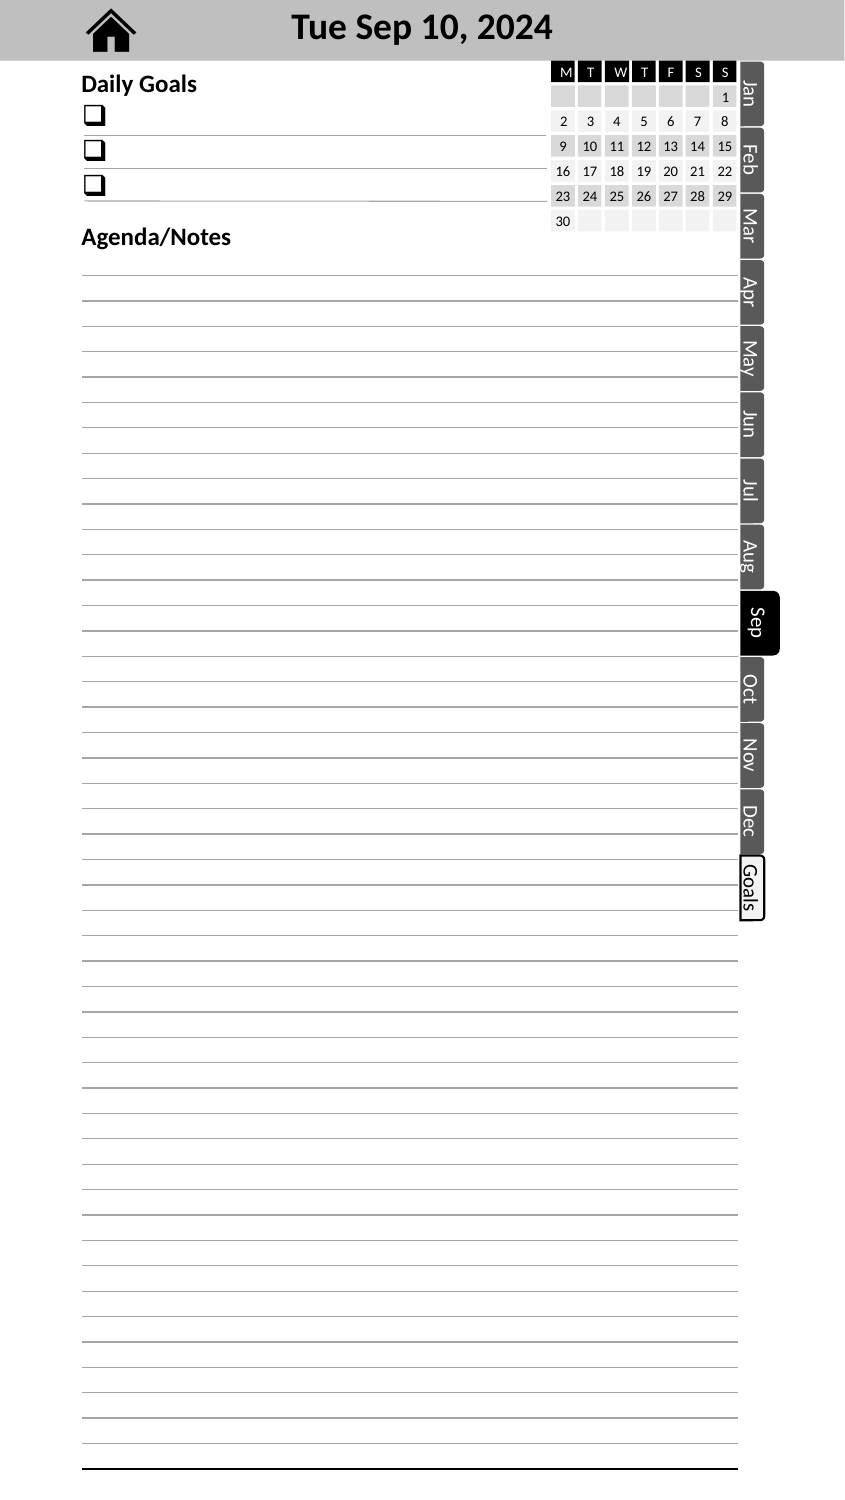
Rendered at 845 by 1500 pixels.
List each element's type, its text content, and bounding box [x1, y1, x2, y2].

picture [82, 1, 140, 59]
list Tue Sep 10, 2024 [190, 0, 655, 61]
